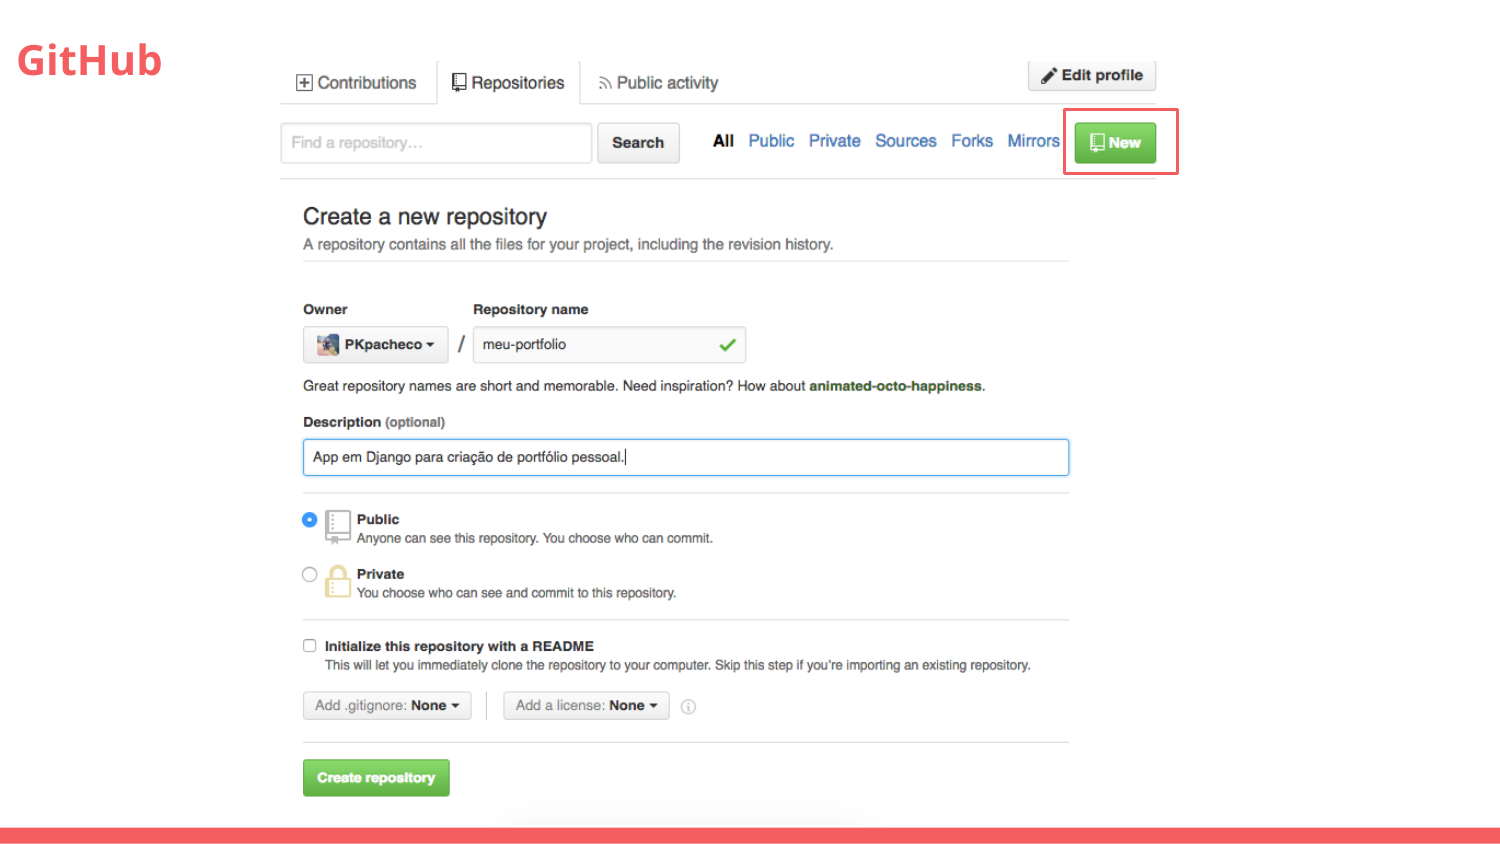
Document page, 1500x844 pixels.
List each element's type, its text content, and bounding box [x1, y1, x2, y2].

picture [264, 60, 1178, 183]
picture [279, 184, 1145, 826]
title GitHub [1, 0, 1399, 99]
